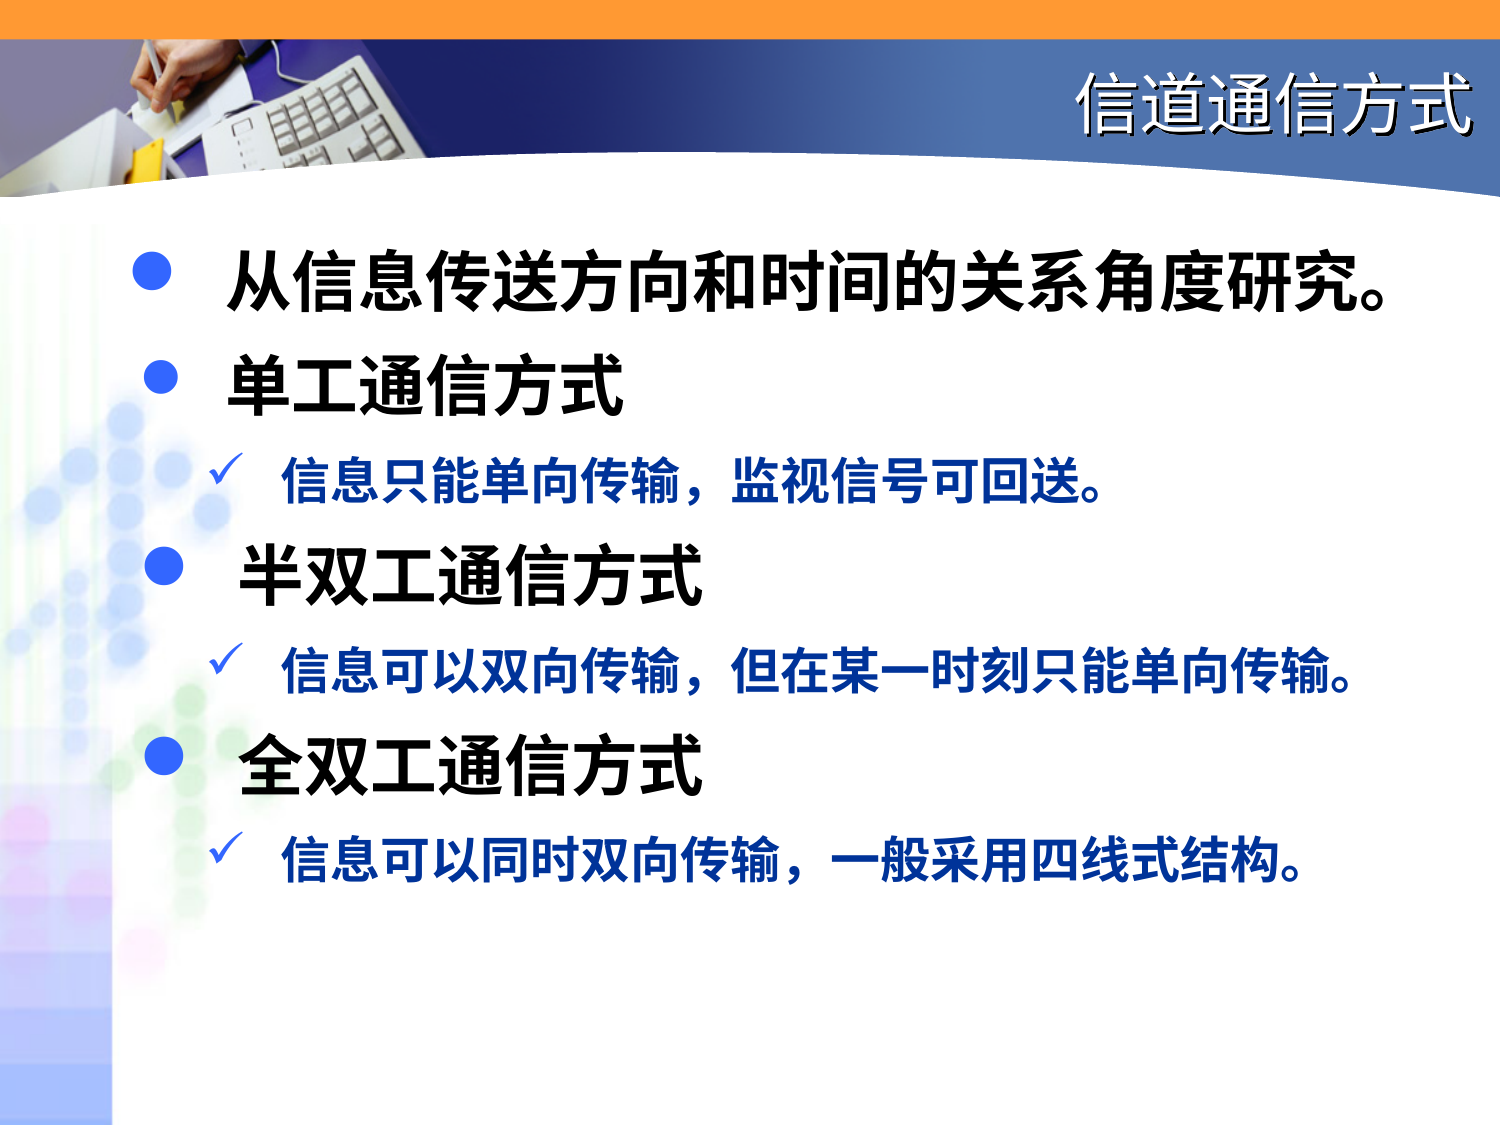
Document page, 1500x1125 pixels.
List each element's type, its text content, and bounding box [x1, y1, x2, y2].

picture [0, 225, 1500, 1125]
title 信道通信方式 [237, 42, 1500, 162]
list 从信息传送方向和时间的关系角度研究。 单工通信方式 信息只能单向传输，监视信号可回送。 半双工通信方式 信息可以双向传输，但在某一时刻只能单向传输。 全双工通信方式 信息可以同时双向传输，一般采用四线式结构。 [111, 231, 1460, 897]
picture [1137, 164, 1500, 199]
picture [0, 40, 1500, 199]
